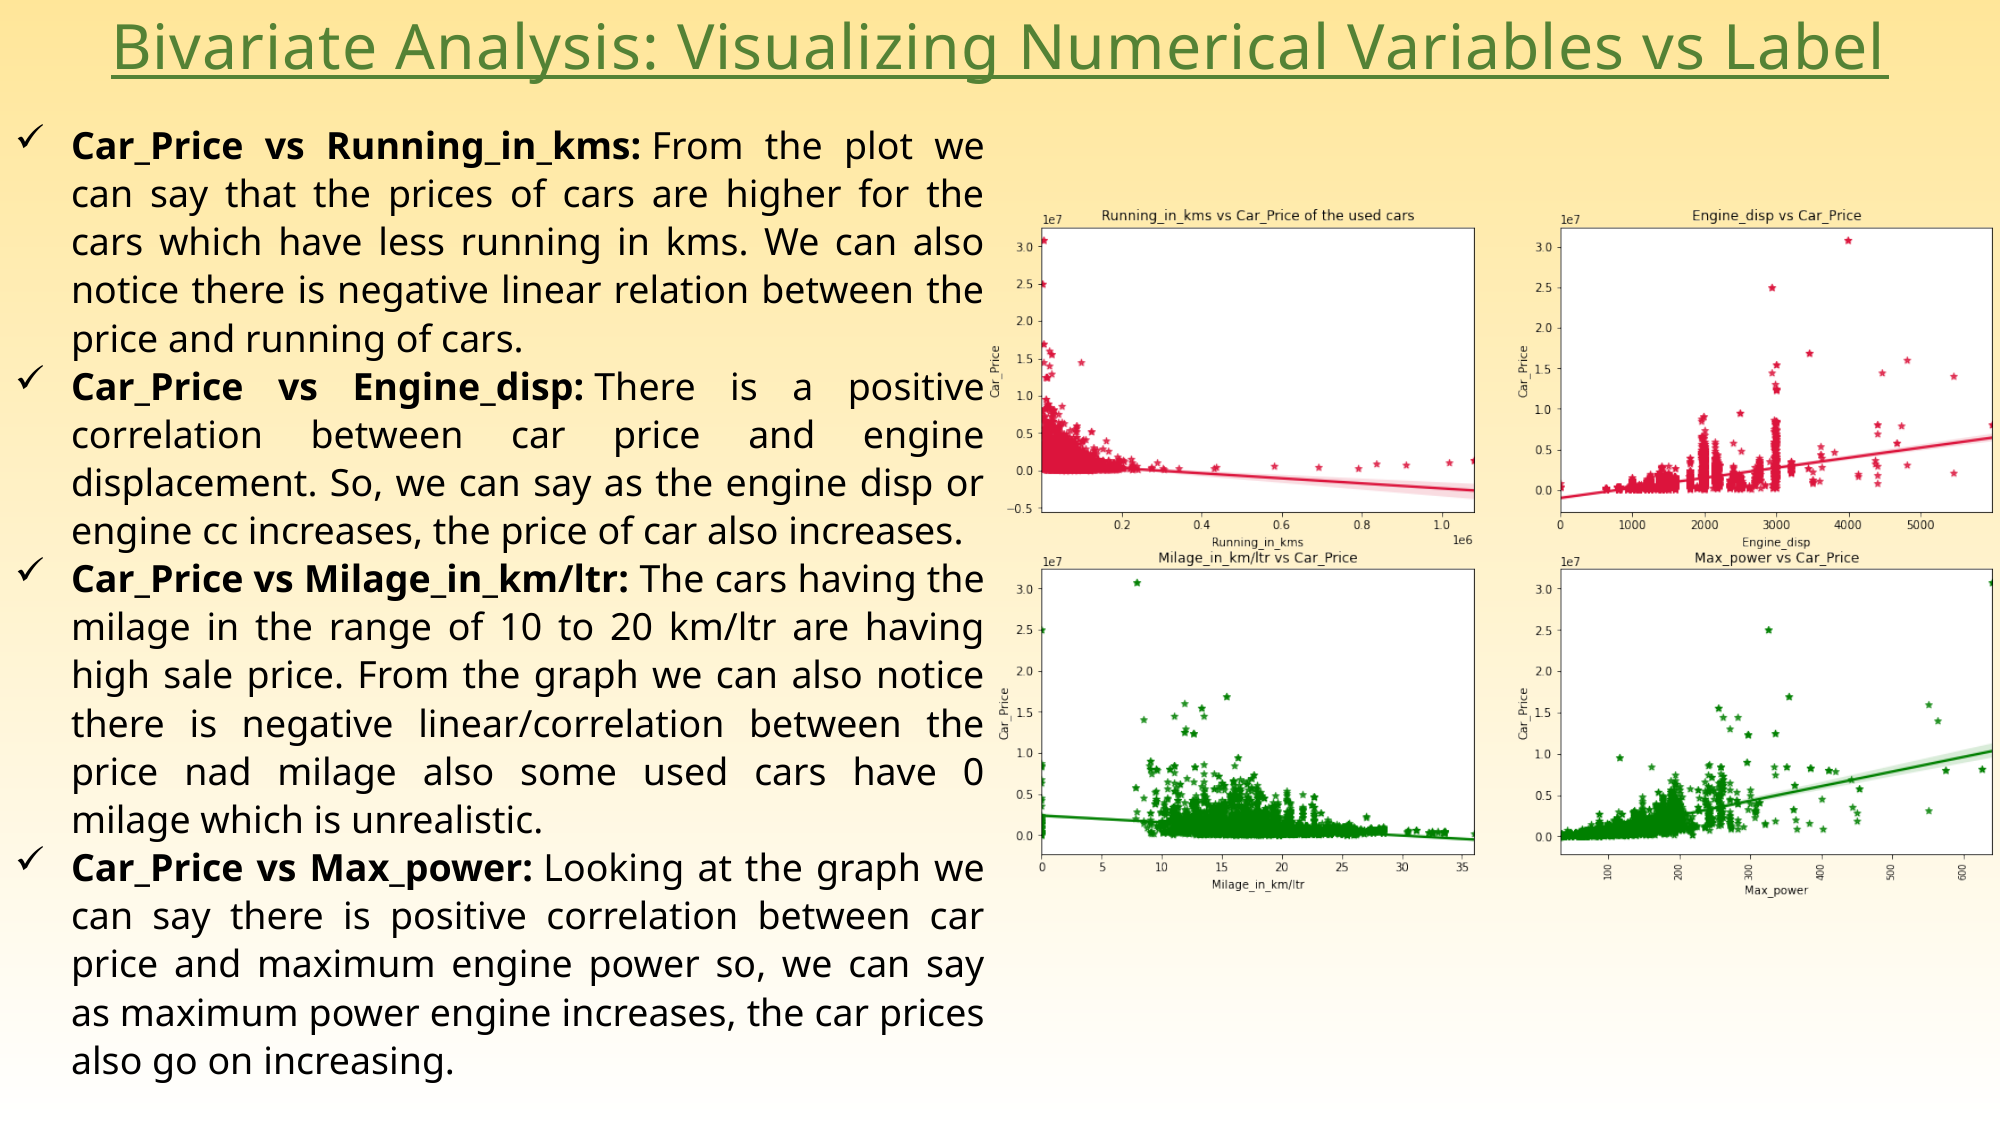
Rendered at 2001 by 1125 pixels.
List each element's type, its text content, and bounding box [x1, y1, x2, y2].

text_box Bivariate Analysis: Visualizing Numerical Variables vs Label [0, 0, 2000, 90]
picture [981, 200, 2000, 905]
text_box Car_Price vs Running_in_kms: From the plot we can say that the prices of cars are higher for the cars which have less running in kms. We can also notice there is negative linear relation between the price and running of cars. Car_Price vs Engine_disp: There is a positive correlation between car price and engine displacement. So, we can say as the engine disp or engine cc increases, the price of car also increases. Car_Price vs Milage_in_km/ltr: The cars having the milage in the range of 10 to 20 km/ltr are having high sale price. From the graph we can also notice there is negative linear/correlation between the price nad milage also some used cars have 0 milage which is unrealistic. Car_Price vs Max_power: Looking at the graph we can say there is positive correlation between car price and maximum engine power so, we can say as maximum power engine increases, the car prices also go on increasing. [0, 111, 1000, 1125]
